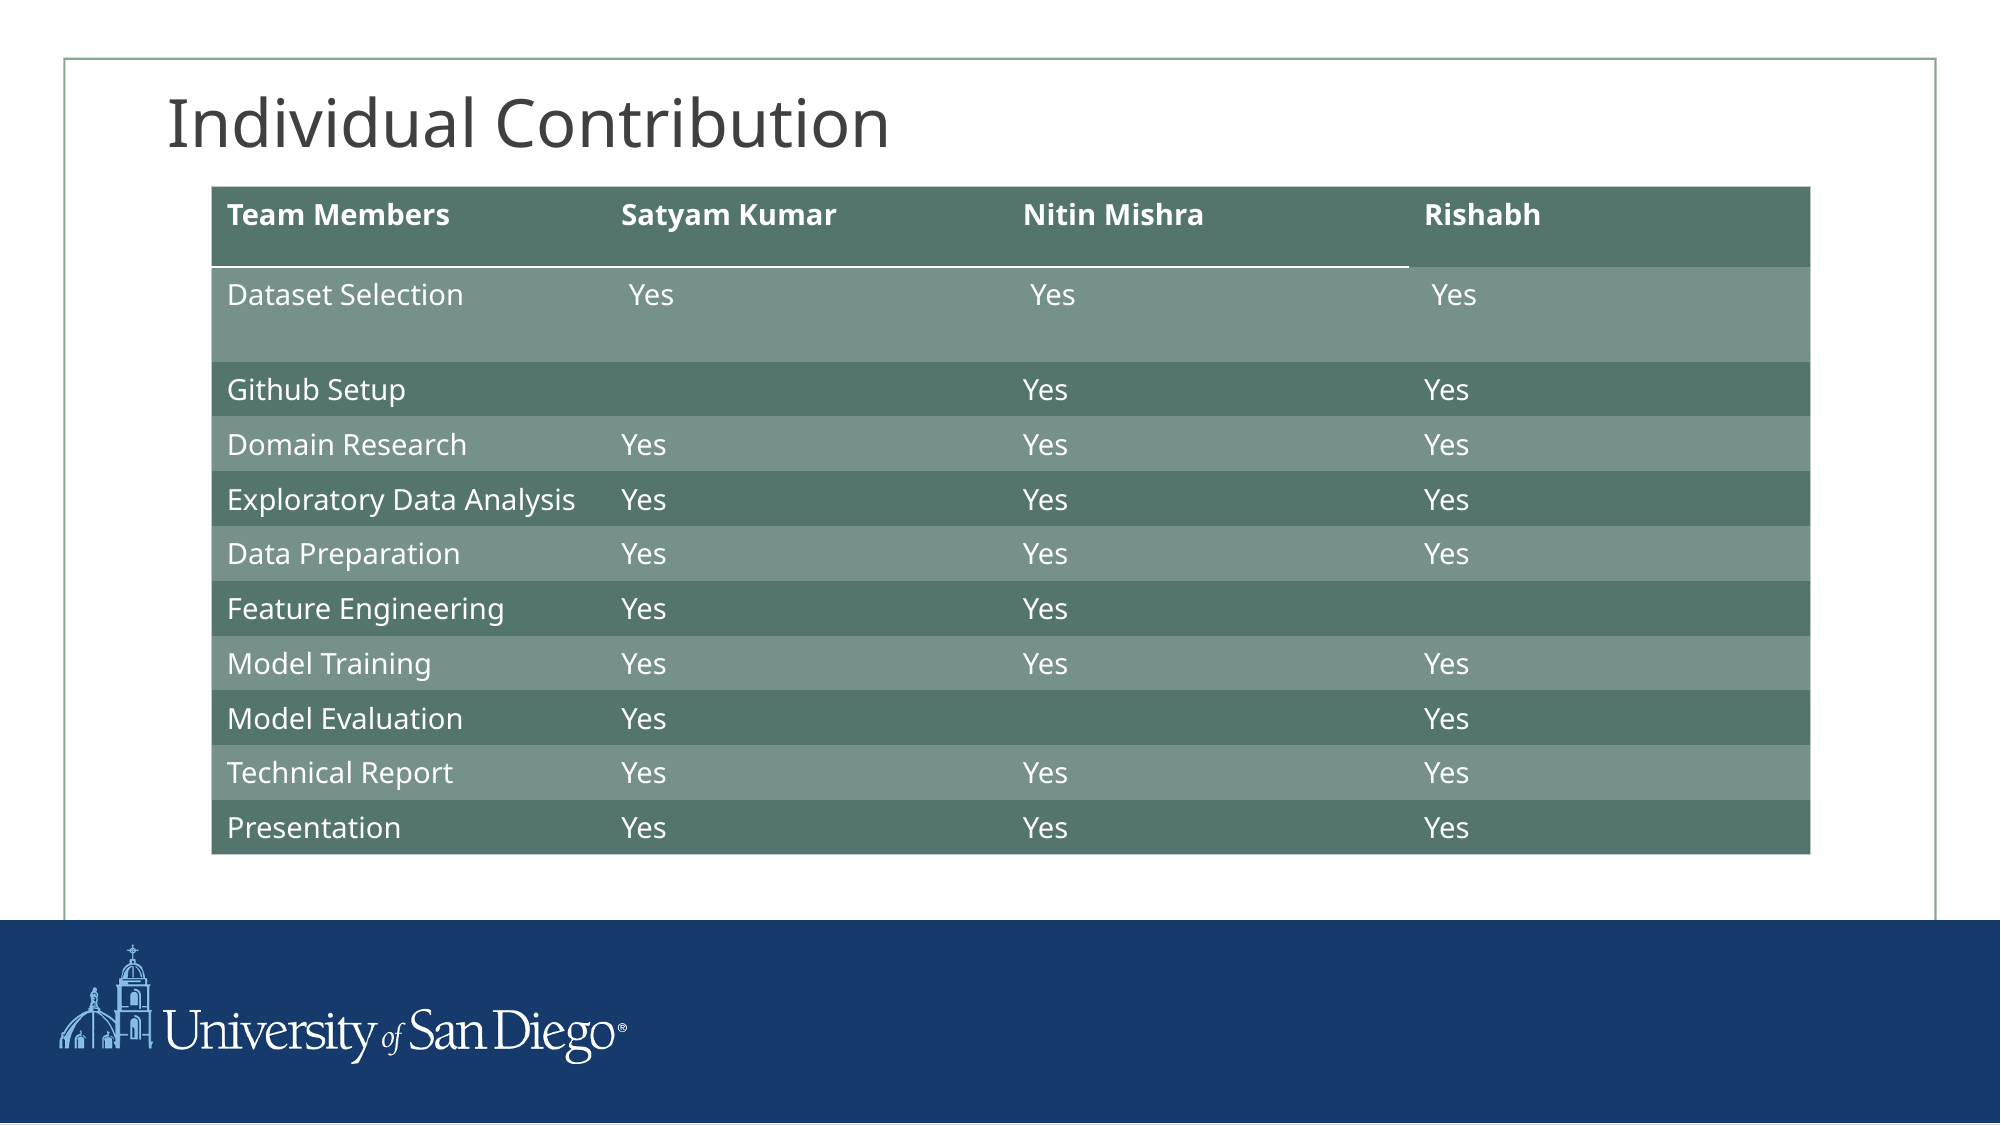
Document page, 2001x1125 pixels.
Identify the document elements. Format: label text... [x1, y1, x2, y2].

table_cell Yes [1409, 800, 1810, 854]
table_cell Model Evaluation [212, 690, 607, 745]
table_cell Yes [607, 526, 1008, 581]
table_header Satyam Kumar [607, 187, 1008, 266]
table_cell Domain Research [212, 416, 607, 471]
title Individual Contribution [152, 79, 1848, 170]
table_cell Presentation [212, 800, 607, 854]
table_cell Yes [1008, 471, 1409, 526]
table_cell Yes [1008, 416, 1409, 471]
table_header Team Members [212, 187, 607, 266]
table_cell Yes [1409, 745, 1810, 800]
table_cell Exploratory Data Analysis [212, 471, 607, 526]
table_cell Yes [1008, 581, 1409, 636]
table_cell Yes [1409, 636, 1810, 690]
table_cell Yes [1409, 526, 1810, 581]
table_cell Yes [607, 636, 1008, 690]
table_cell Yes [1008, 745, 1409, 800]
table_cell Yes [1008, 362, 1409, 416]
table_cell Technical Report [212, 745, 607, 800]
table_cell Yes [607, 745, 1008, 800]
table_cell Yes [1409, 690, 1810, 745]
table_cell Yes [607, 581, 1008, 636]
table_cell Yes [1409, 471, 1810, 526]
table_cell Yes [607, 800, 1008, 854]
table_cell [607, 362, 1008, 416]
table_cell [1409, 581, 1810, 636]
table_cell [1008, 690, 1409, 745]
table_cell Yes [607, 268, 1008, 362]
table_cell Yes [1409, 362, 1810, 416]
table_cell Data Preparation [212, 526, 607, 581]
table_cell Model Training [212, 636, 607, 690]
table_header Rishabh [1409, 187, 1810, 267]
table_cell Yes [607, 690, 1008, 745]
table_cell Yes [1008, 526, 1409, 581]
table_cell Yes [1008, 800, 1409, 854]
table_cell Yes [1008, 636, 1409, 690]
table_cell Yes [1409, 416, 1810, 471]
table_cell Yes [1008, 268, 1409, 362]
table_cell Github Setup [212, 362, 607, 416]
table_cell Yes [1409, 267, 1810, 362]
picture [0, 920, 2000, 1125]
table_cell Yes [607, 471, 1008, 526]
table_cell Feature Engineering [212, 581, 607, 636]
table_header Nitin Mishra [1008, 187, 1409, 266]
table_cell Dataset Selection [212, 268, 607, 362]
table_cell Yes [607, 416, 1008, 471]
